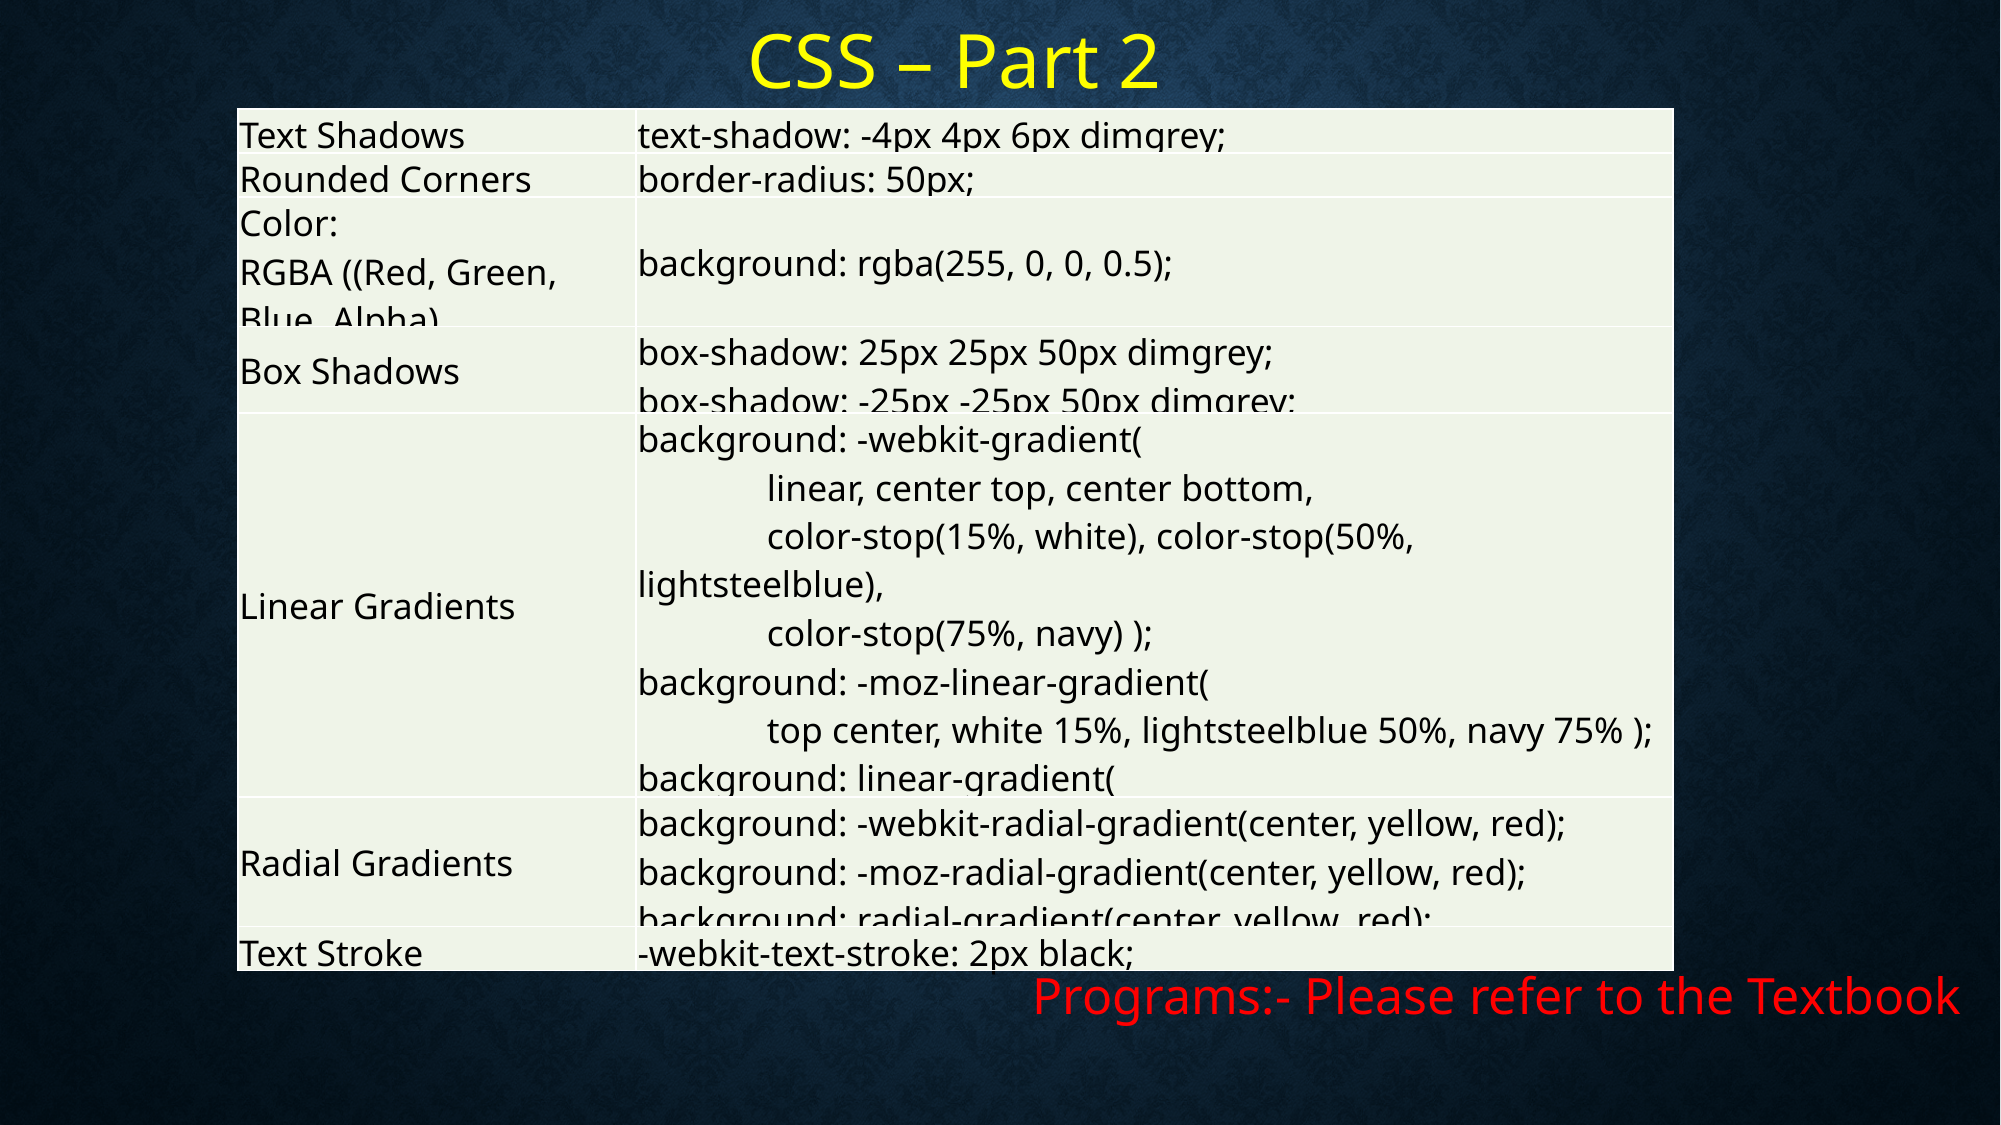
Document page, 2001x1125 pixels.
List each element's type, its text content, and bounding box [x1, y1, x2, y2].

table_cell background: -webkit-gradient( linear, center top, center bottom, color-stop(15%, white), color-stop(50%, lightsteelblue), color-stop(75%, navy) ); background: -moz-linear-gradient( top center, white 15%, lightsteelblue 50%, navy 75% ); background: linear-gradient( to bottom, white 15%, lightsteelblue 50%, navy 75% ); [637, 414, 1672, 796]
table_cell Radial Gradients [239, 798, 635, 926]
table_cell Linear Gradients [239, 414, 635, 796]
table_header text-shadow: -4px 4px 6px dimgrey; [637, 110, 1672, 152]
text_box CSS – Part 2 [237, 6, 1672, 108]
table_cell Box Shadows [239, 327, 635, 412]
table_cell box-shadow: 25px 25px 50px dimgrey; box-shadow: -25px -25px 50px dimgrey; [637, 327, 1672, 412]
table_cell Color: RGBA ((Red, Green, Blue, Alpha) [239, 198, 635, 326]
table_cell Text Stroke [239, 927, 635, 970]
table_header Text Shadows [239, 110, 635, 152]
table_cell background: rgba(255, 0, 0, 0.5); [637, 198, 1672, 326]
text_box [50, 180, 1919, 1034]
text_box Programs:- Please refer to the Textbook [989, 957, 1977, 1033]
table_cell background: -webkit-radial-gradient(center, yellow, red); background: -moz-radial-gradient(center, yellow, red); background: radial-gradient(center, yellow, red); [637, 798, 1672, 926]
table_cell border-radius: 50px; [637, 154, 1672, 196]
table_cell -webkit-text-stroke: 2px black; [637, 927, 1672, 970]
table_cell Rounded Corners [239, 154, 635, 196]
